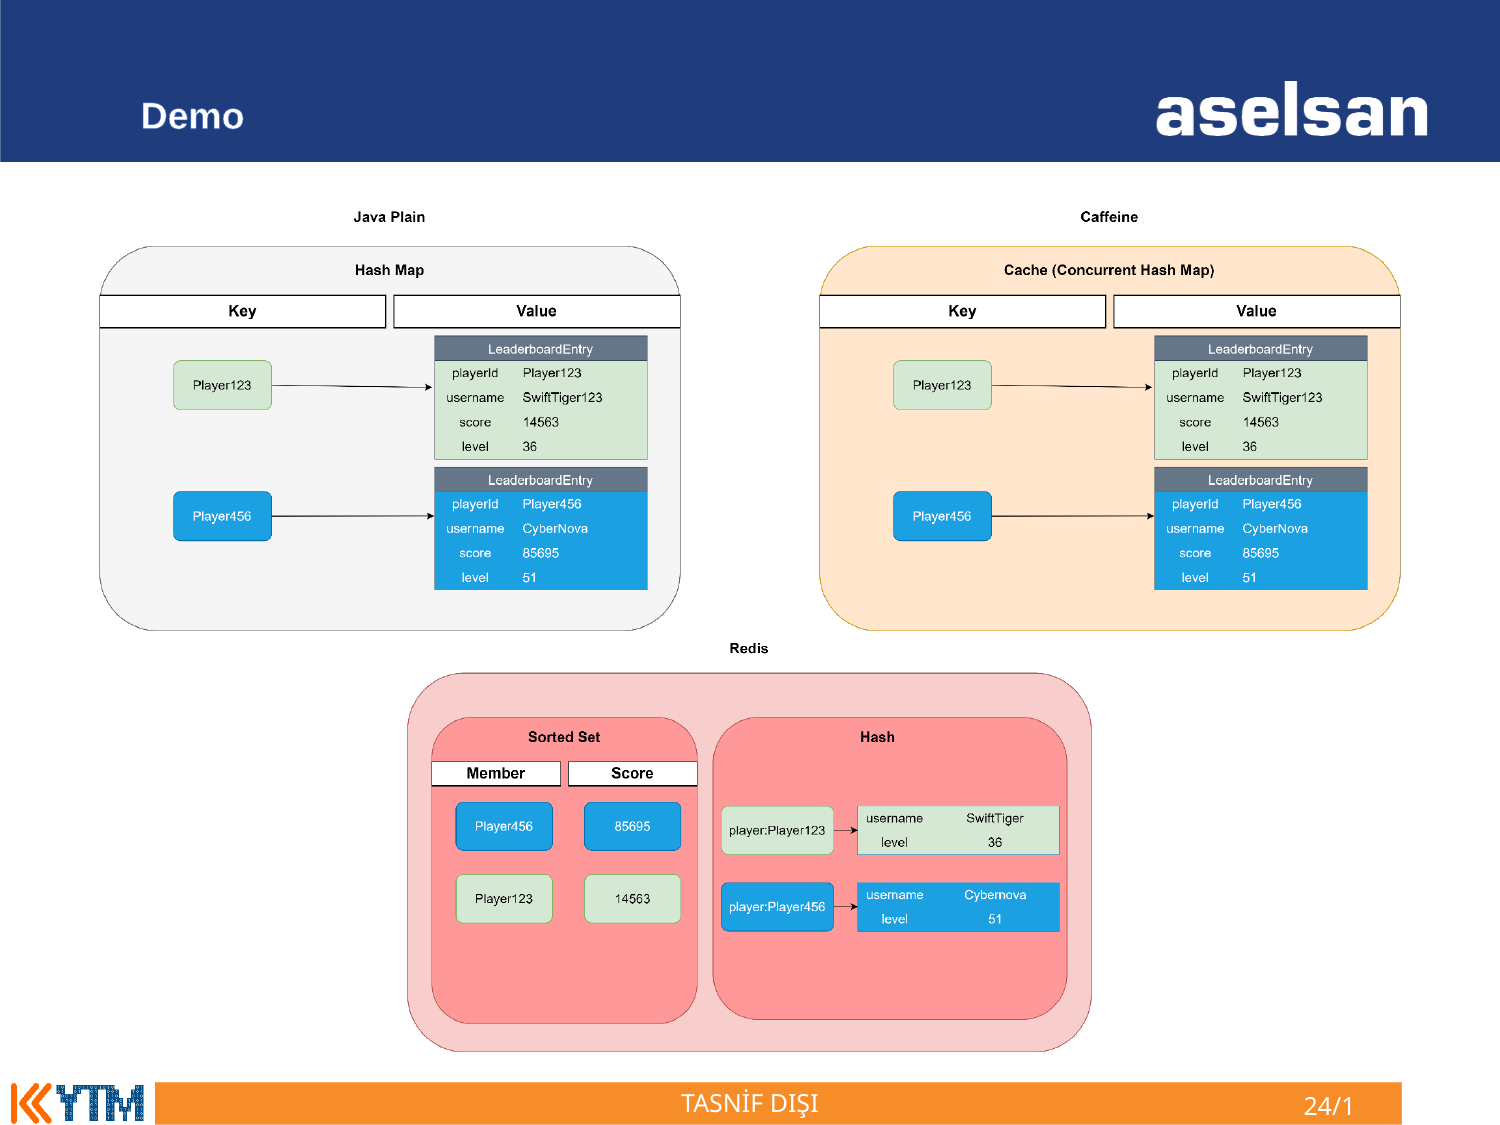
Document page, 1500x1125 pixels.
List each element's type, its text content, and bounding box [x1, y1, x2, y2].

text_box Demo [125, 83, 260, 144]
picture [0, 0, 1500, 1125]
